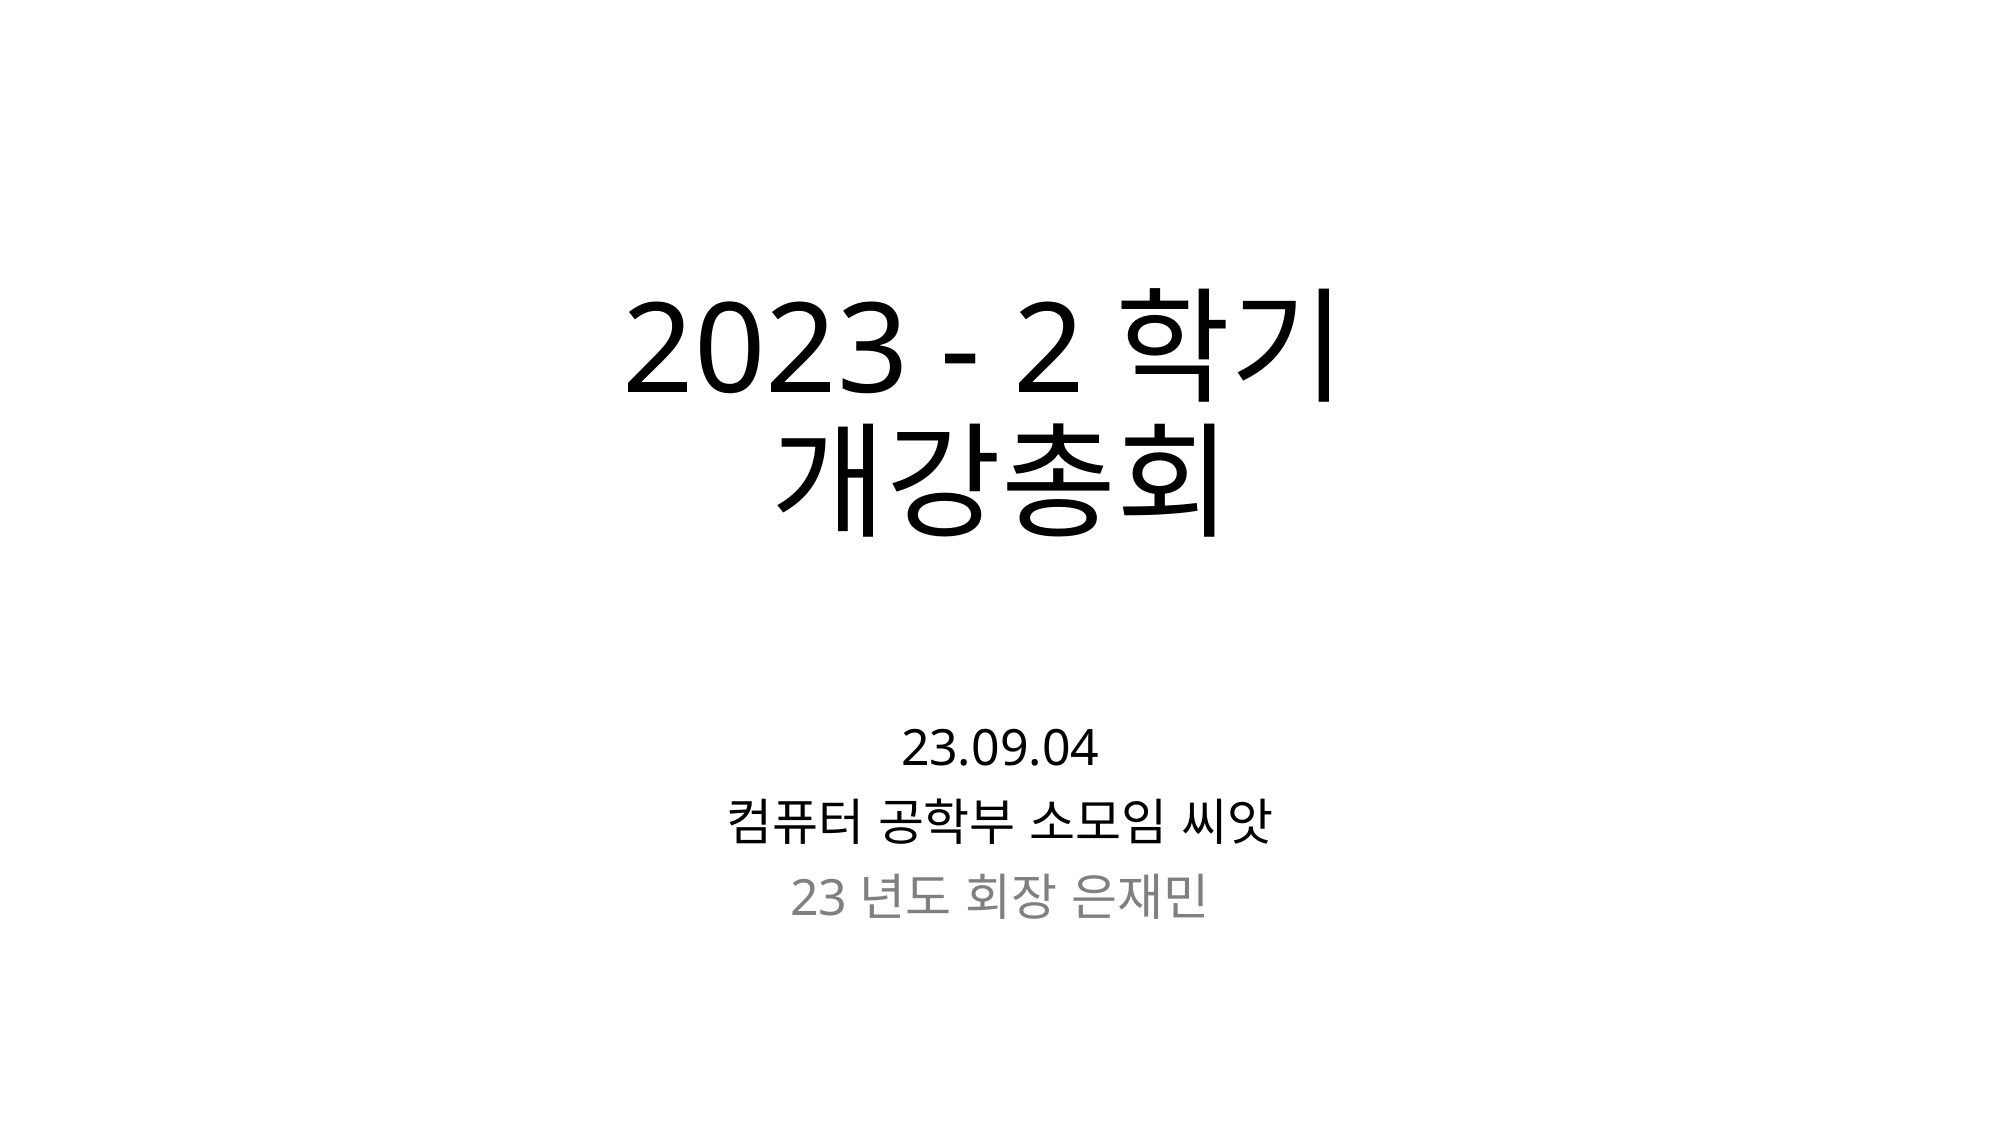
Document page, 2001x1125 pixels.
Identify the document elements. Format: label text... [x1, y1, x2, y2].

subtitle 23.09.04 컴퓨터 공학부 소모임 씨앗 23년도 회장 은재민 [249, 715, 1750, 987]
title 2023 - 2학기 개강총회 [251, 170, 1752, 563]
